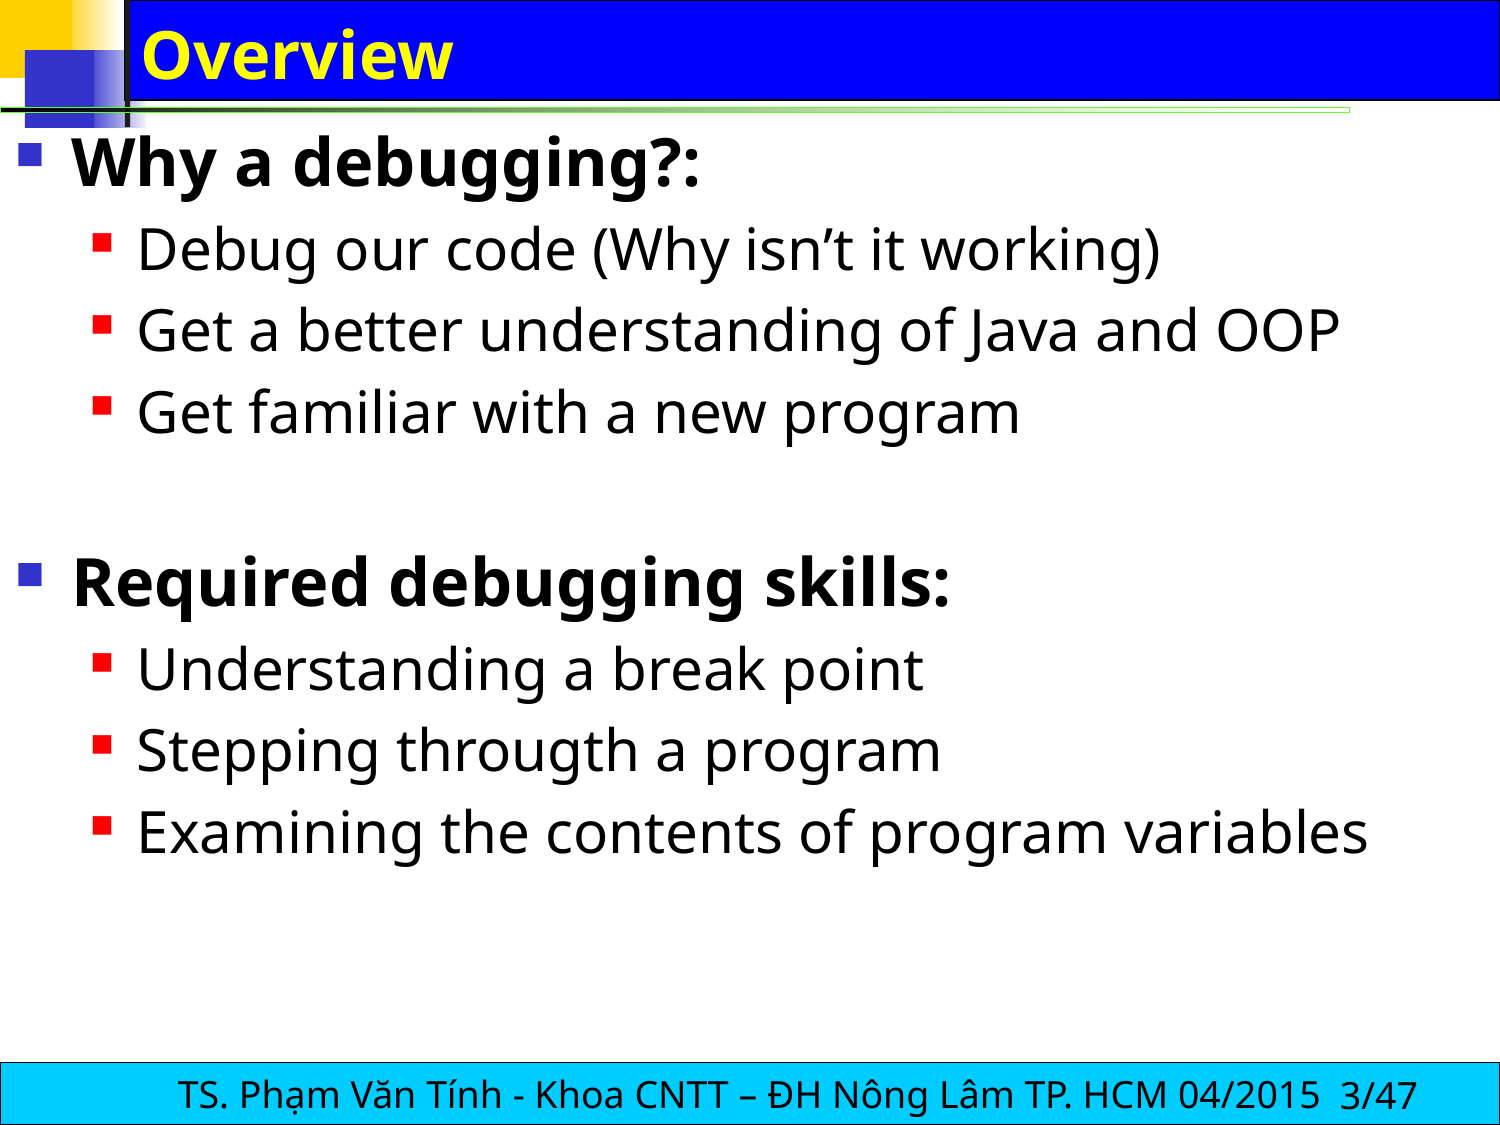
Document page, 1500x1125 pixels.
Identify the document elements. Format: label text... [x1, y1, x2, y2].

title Overview [124, 12, 1467, 101]
list Why a debugging?: Debug our code (Why isn’t it working) Get a better understanding of Java and OOP Get familiar with a new program Required debugging skills: Understanding a break point Stepping througth a program Examining the contents of program variables [0, 112, 1500, 1051]
